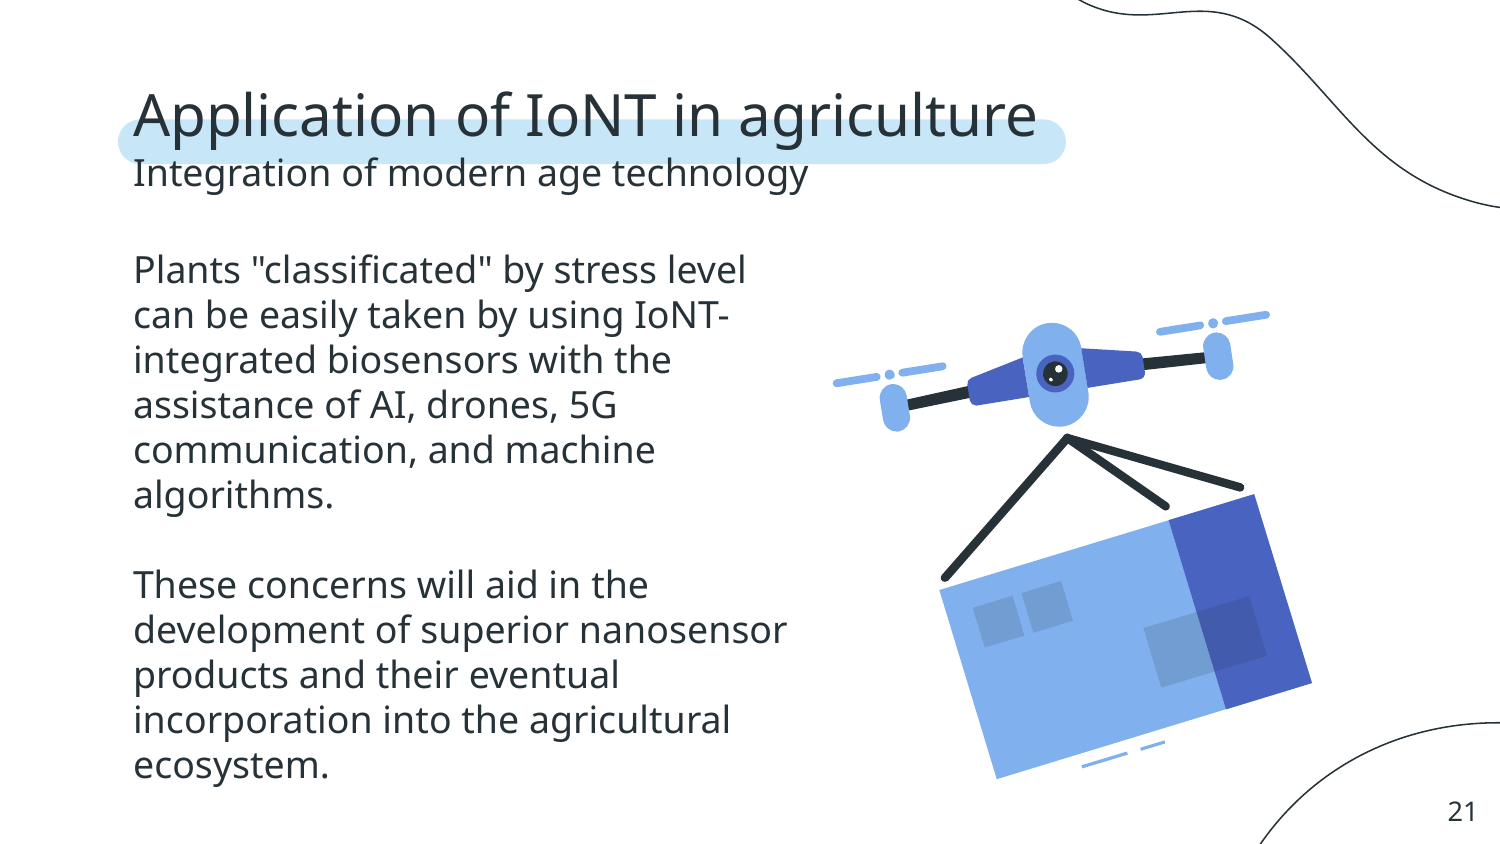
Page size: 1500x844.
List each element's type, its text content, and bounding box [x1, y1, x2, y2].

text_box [832, 293, 1359, 810]
slide_number 21 [1403, 779, 1494, 844]
text_box Plants "classificated" by stress level can be easily taken by using IoNT-integrated biosensors with the assistance of AI, drones, 5G communication, and machine algorithms. These concerns will aid in the development of superior nanosensor products and their eventual incorporation into the agricultural ecosystem. [118, 231, 823, 747]
title Application of IoNT in agriculture Integration of modern age technology [118, 63, 1382, 165]
